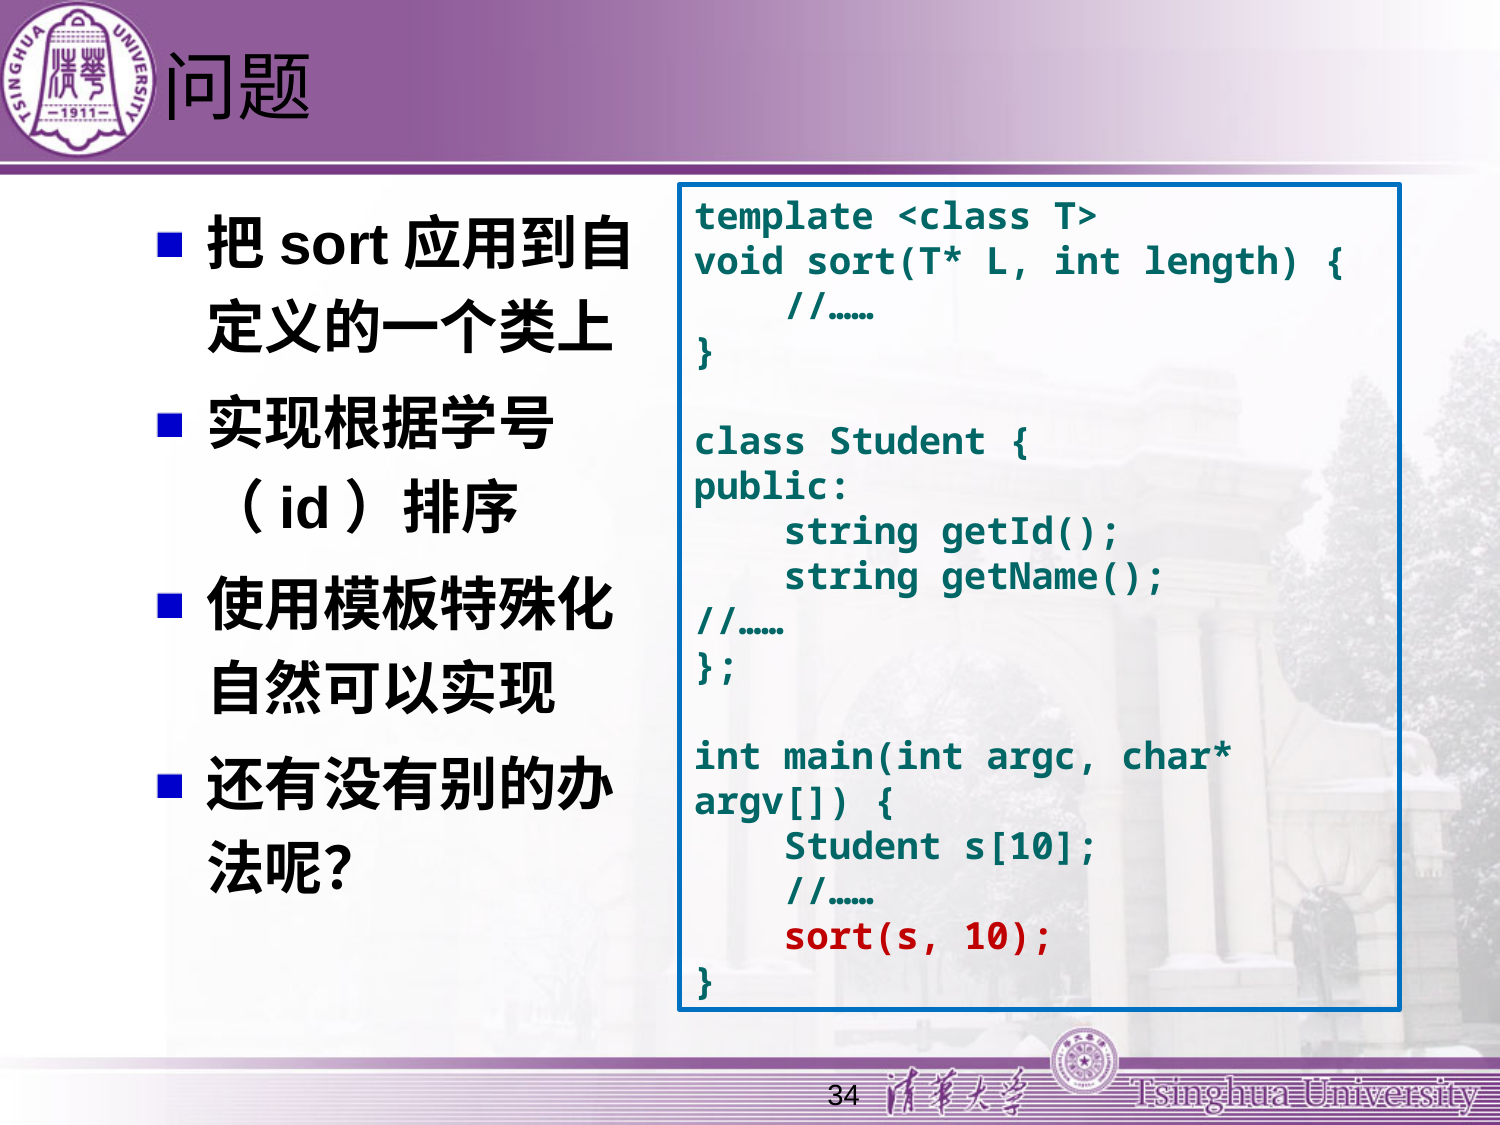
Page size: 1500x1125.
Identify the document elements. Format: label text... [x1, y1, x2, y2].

text_box template <class T> void sort(T* L, int length) { //…… } class Student { public: string getId(); string getName(); //…… }; int main(int argc, char* argv[]) { Student s[10]; //…… sort(s, 10); } [679, 184, 1400, 1010]
title 问题 [147, 19, 1500, 149]
list 把sort应用到自定义的一个类上 实现根据学号 （id）排序 使用模板特殊化自然可以实现 还有没有别的办法呢？ [135, 184, 680, 1047]
slide_number 34 [632, 1068, 876, 1125]
picture [0, 0, 1500, 1125]
